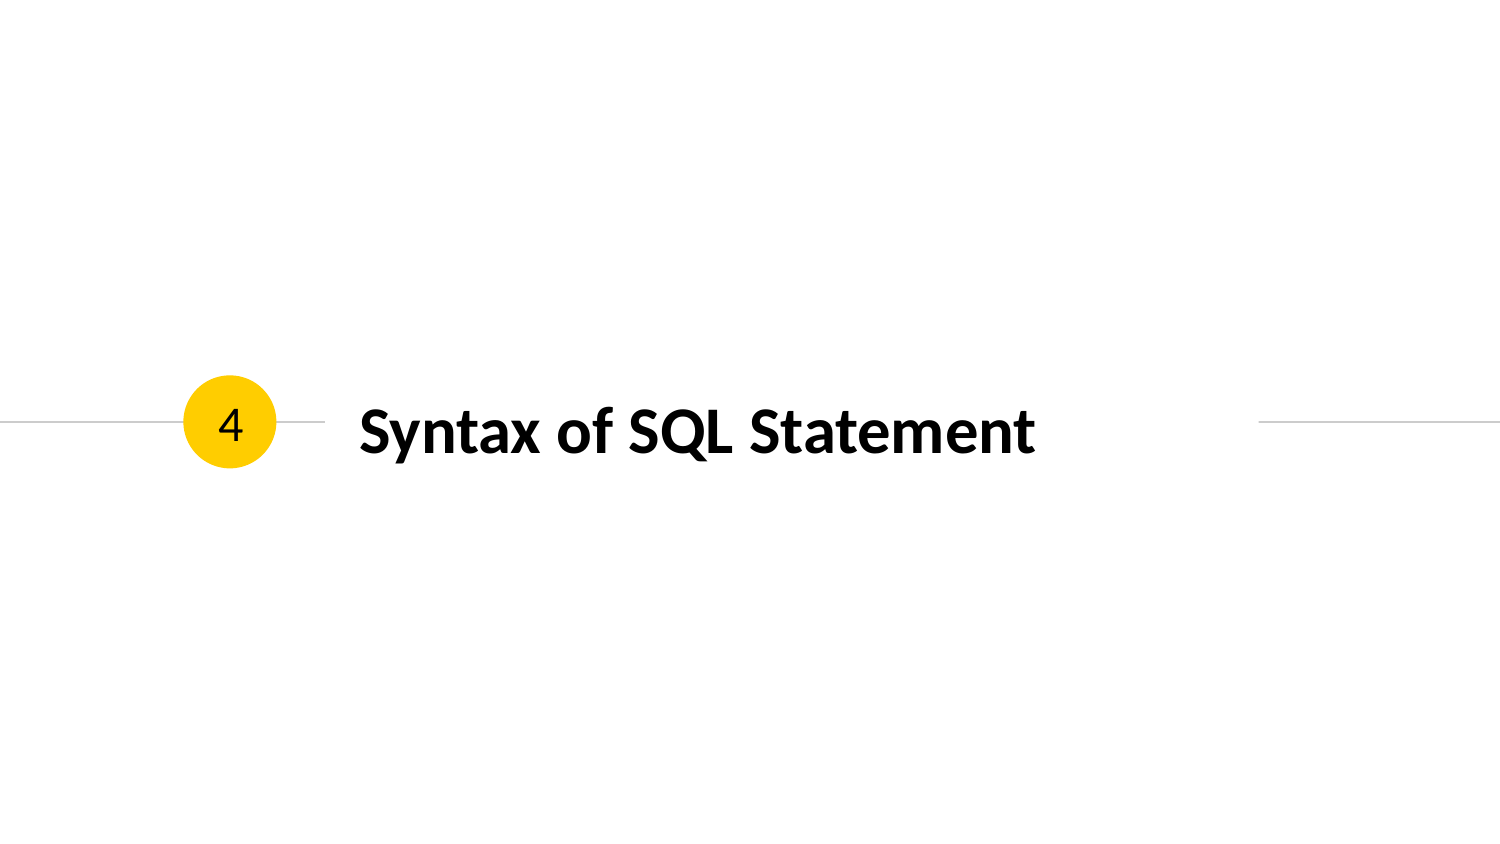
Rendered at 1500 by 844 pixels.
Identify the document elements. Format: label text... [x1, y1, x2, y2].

text_box 4 [186, 375, 276, 468]
title Syntax of SQL Statement [331, 361, 1259, 483]
